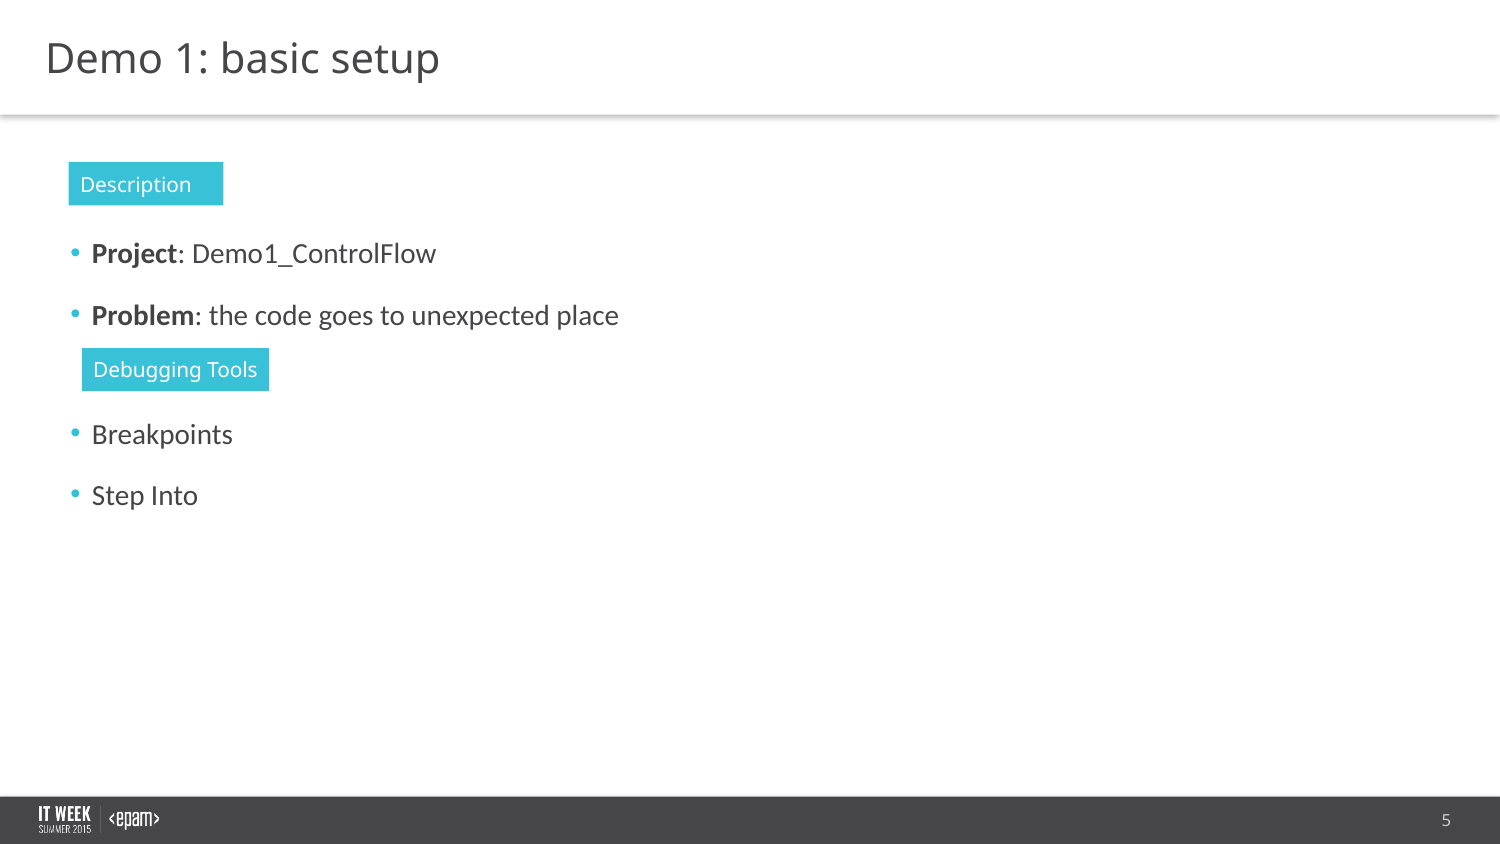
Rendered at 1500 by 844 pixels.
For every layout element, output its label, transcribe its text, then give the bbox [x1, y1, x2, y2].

text_box Debugging Tools [81, 348, 270, 392]
list Demo 1: basic setup [0, 0, 1500, 115]
list Description [68, 161, 224, 206]
list Project: Demo1_ControlFlow Problem: the code goes to unexpected place Breakpoints Step Into [59, 218, 1426, 735]
